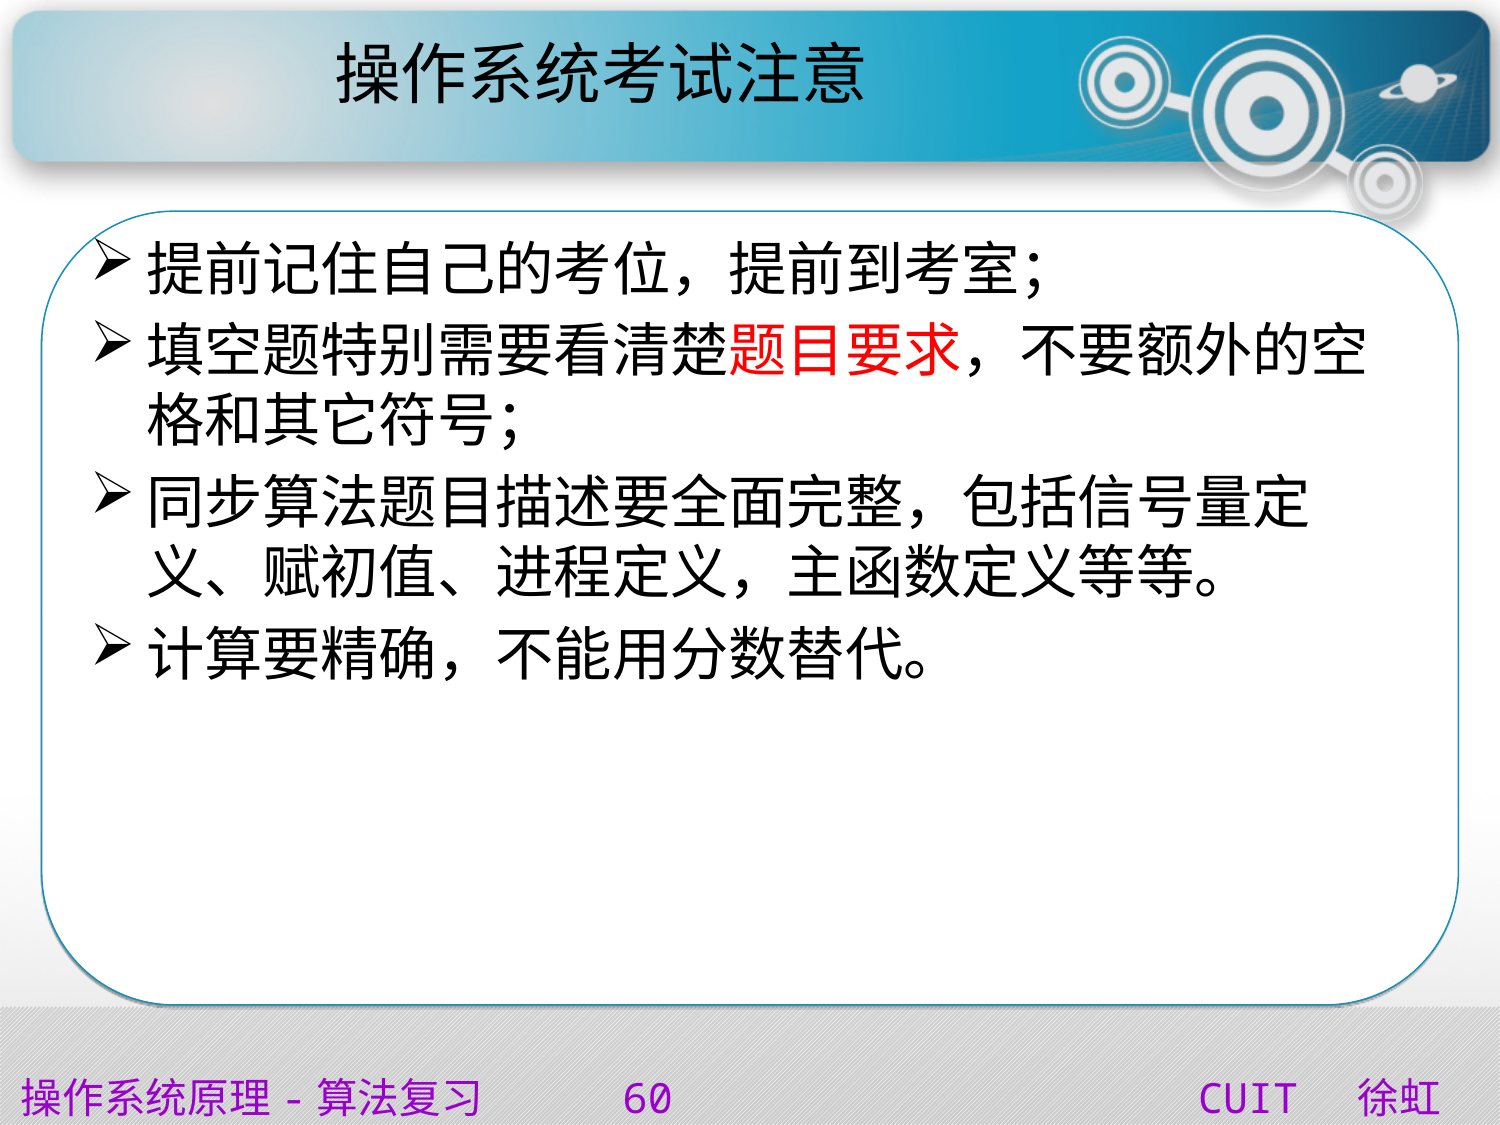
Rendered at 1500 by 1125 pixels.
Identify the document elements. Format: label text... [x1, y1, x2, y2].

title 操作系统考试注意 [75, 24, 1128, 212]
picture [0, 0, 1500, 1006]
list 提前记住自己的考位，提前到考室； 填空题特别需要看清楚题目要求，不要额外的空格和其它符号； 同步算法题目描述要全面完整，包括信号量定义、赋初值、进程定义，主函数定义等等。 计算要精确，不能用分数替代。 [75, 224, 1425, 1005]
